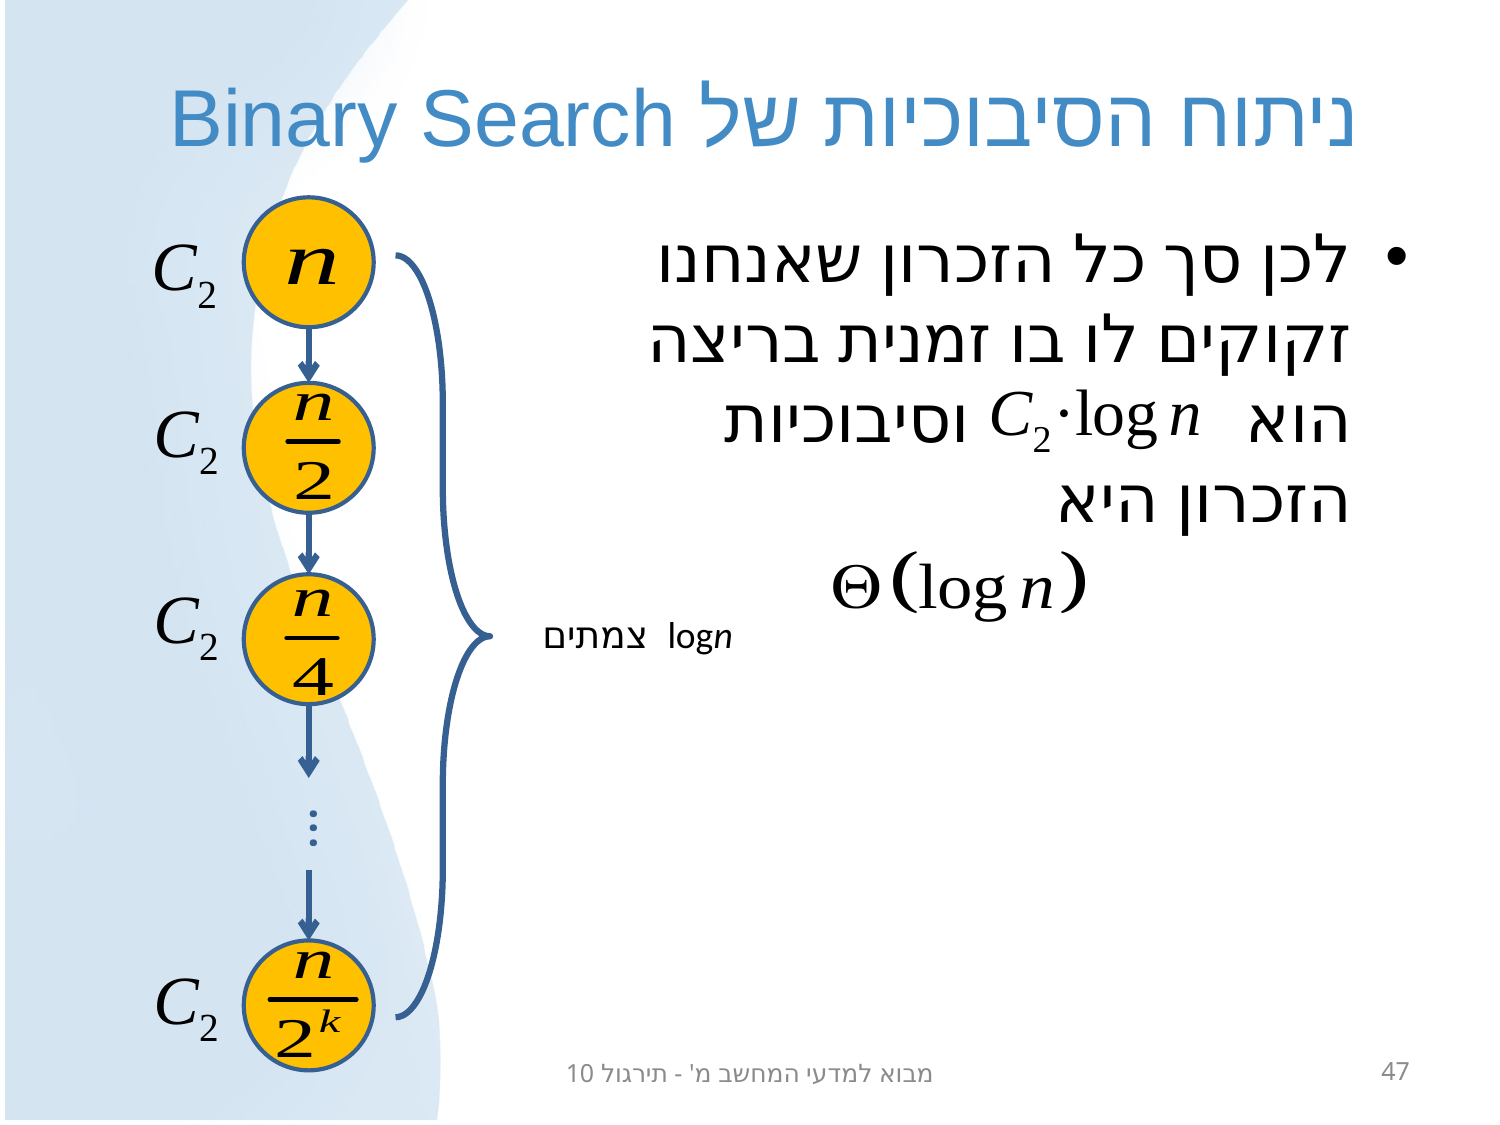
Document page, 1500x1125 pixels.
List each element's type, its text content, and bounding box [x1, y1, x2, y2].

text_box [820, 538, 1093, 646]
text_box logn צמתים [462, 603, 748, 663]
picture [0, 0, 1500, 1125]
text_box [395, 254, 491, 1018]
footer מבוא למדעי המחשב מ' - תירגול 10 [512, 1042, 988, 1103]
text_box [143, 197, 375, 1071]
title ניתוח הסיבוכיות של Binary Search [100, 20, 1376, 209]
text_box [980, 369, 1211, 469]
list לכן סך כל הזכרון שאנחנו זקוקים לו בו זמנית בריצה הוא וסיבוכיות הזכרון היא [584, 208, 1424, 1011]
slide_number 47 [1074, 1042, 1425, 1103]
